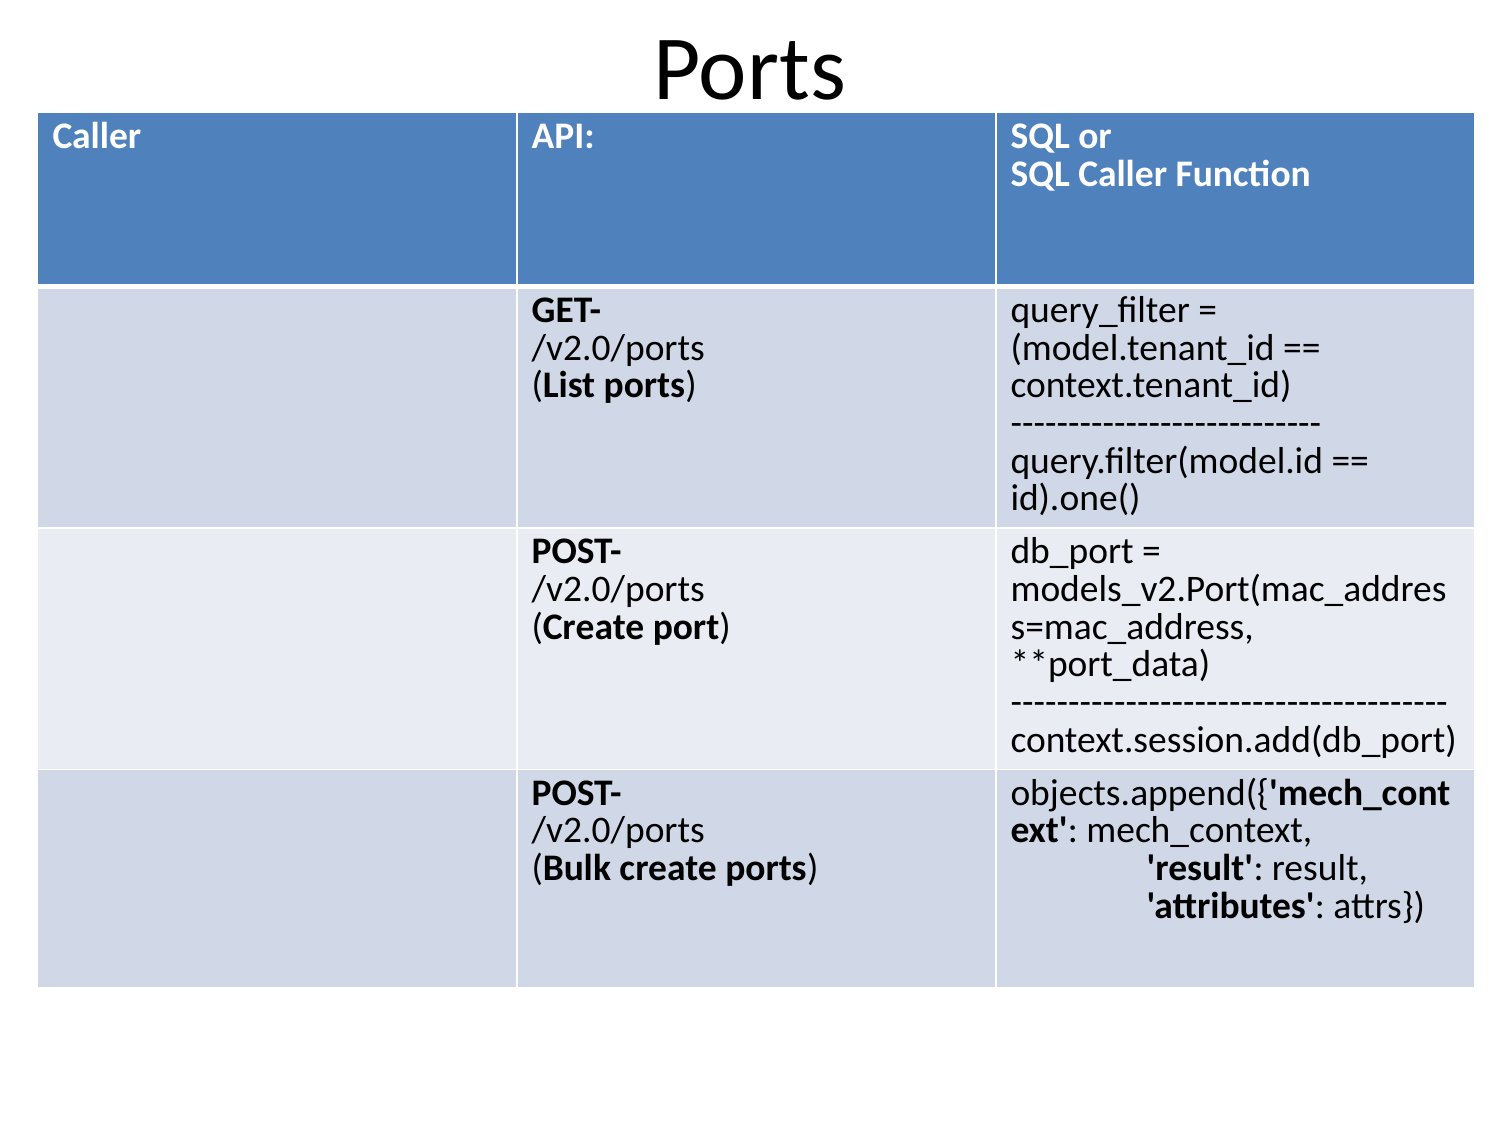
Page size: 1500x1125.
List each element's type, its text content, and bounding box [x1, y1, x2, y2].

table_cell POST- /v2.0/ports (Bulk create ports) [518, 770, 995, 987]
table_header SQL or SQL Caller Function [997, 113, 1474, 284]
table_header API: [518, 113, 995, 284]
title Ports [75, 0, 1425, 112]
table_cell POST- /v2.0/ports (Create port) [518, 529, 995, 769]
table_cell [38, 770, 516, 987]
table_cell GET- /v2.0/ports (List ports) [518, 289, 995, 527]
table_header Caller [38, 113, 516, 284]
table_cell objects.append({'mech_context': mech_context, 'result': result, 'attributes': attrs}) [997, 770, 1474, 987]
table_cell db_port = models_v2.Port(mac_address=mac_address, **port_data) -------------------------------------- context.session.add(db_port) [997, 529, 1474, 769]
table_cell [38, 529, 516, 769]
table_cell query_filter = (model.tenant_id == context.tenant_id) --------------------------- query.filter(model.id == id).one() [997, 289, 1474, 527]
table_cell [38, 289, 516, 527]
